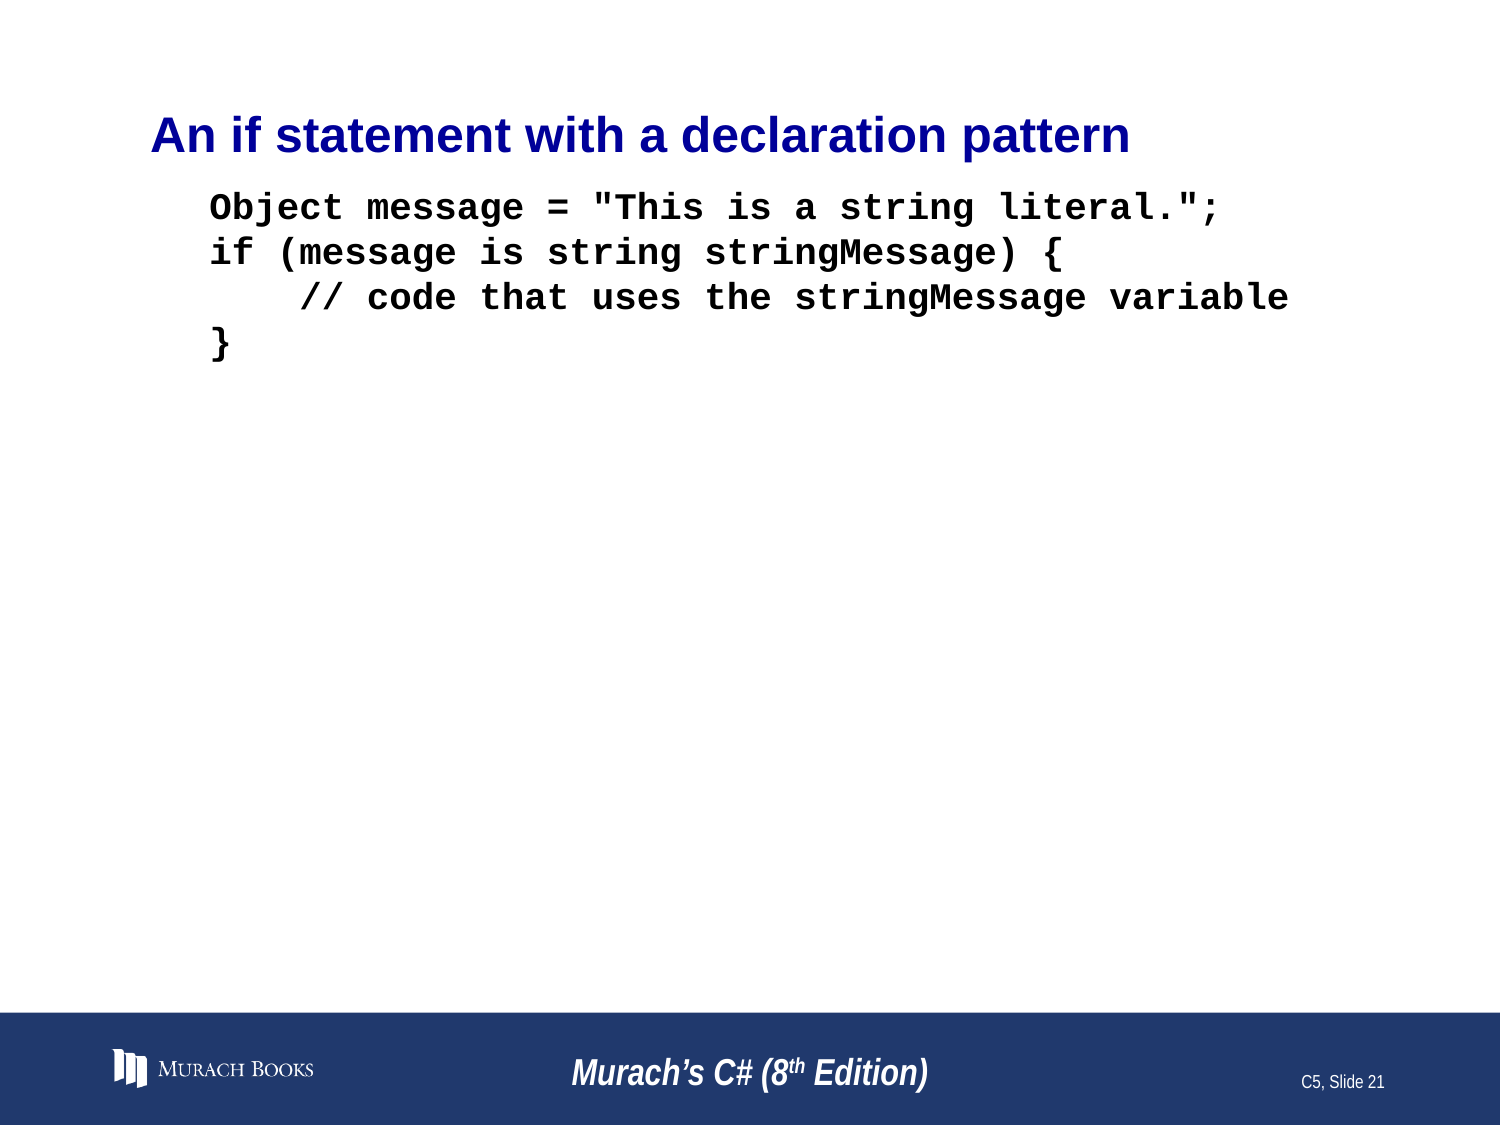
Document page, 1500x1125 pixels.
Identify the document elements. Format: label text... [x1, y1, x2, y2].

title An if statement with a declaration pattern [150, 102, 1350, 164]
footer [12, 1025, 450, 1100]
slide_number Murach’s C# (8th Edition) [450, 1025, 1050, 1100]
slide_number C5, Slide 21 [1087, 1025, 1400, 1100]
list Object message = "This is a string literal."; if (message is string stringMessage) { // code that uses the stringMessage variable } [137, 174, 1350, 975]
